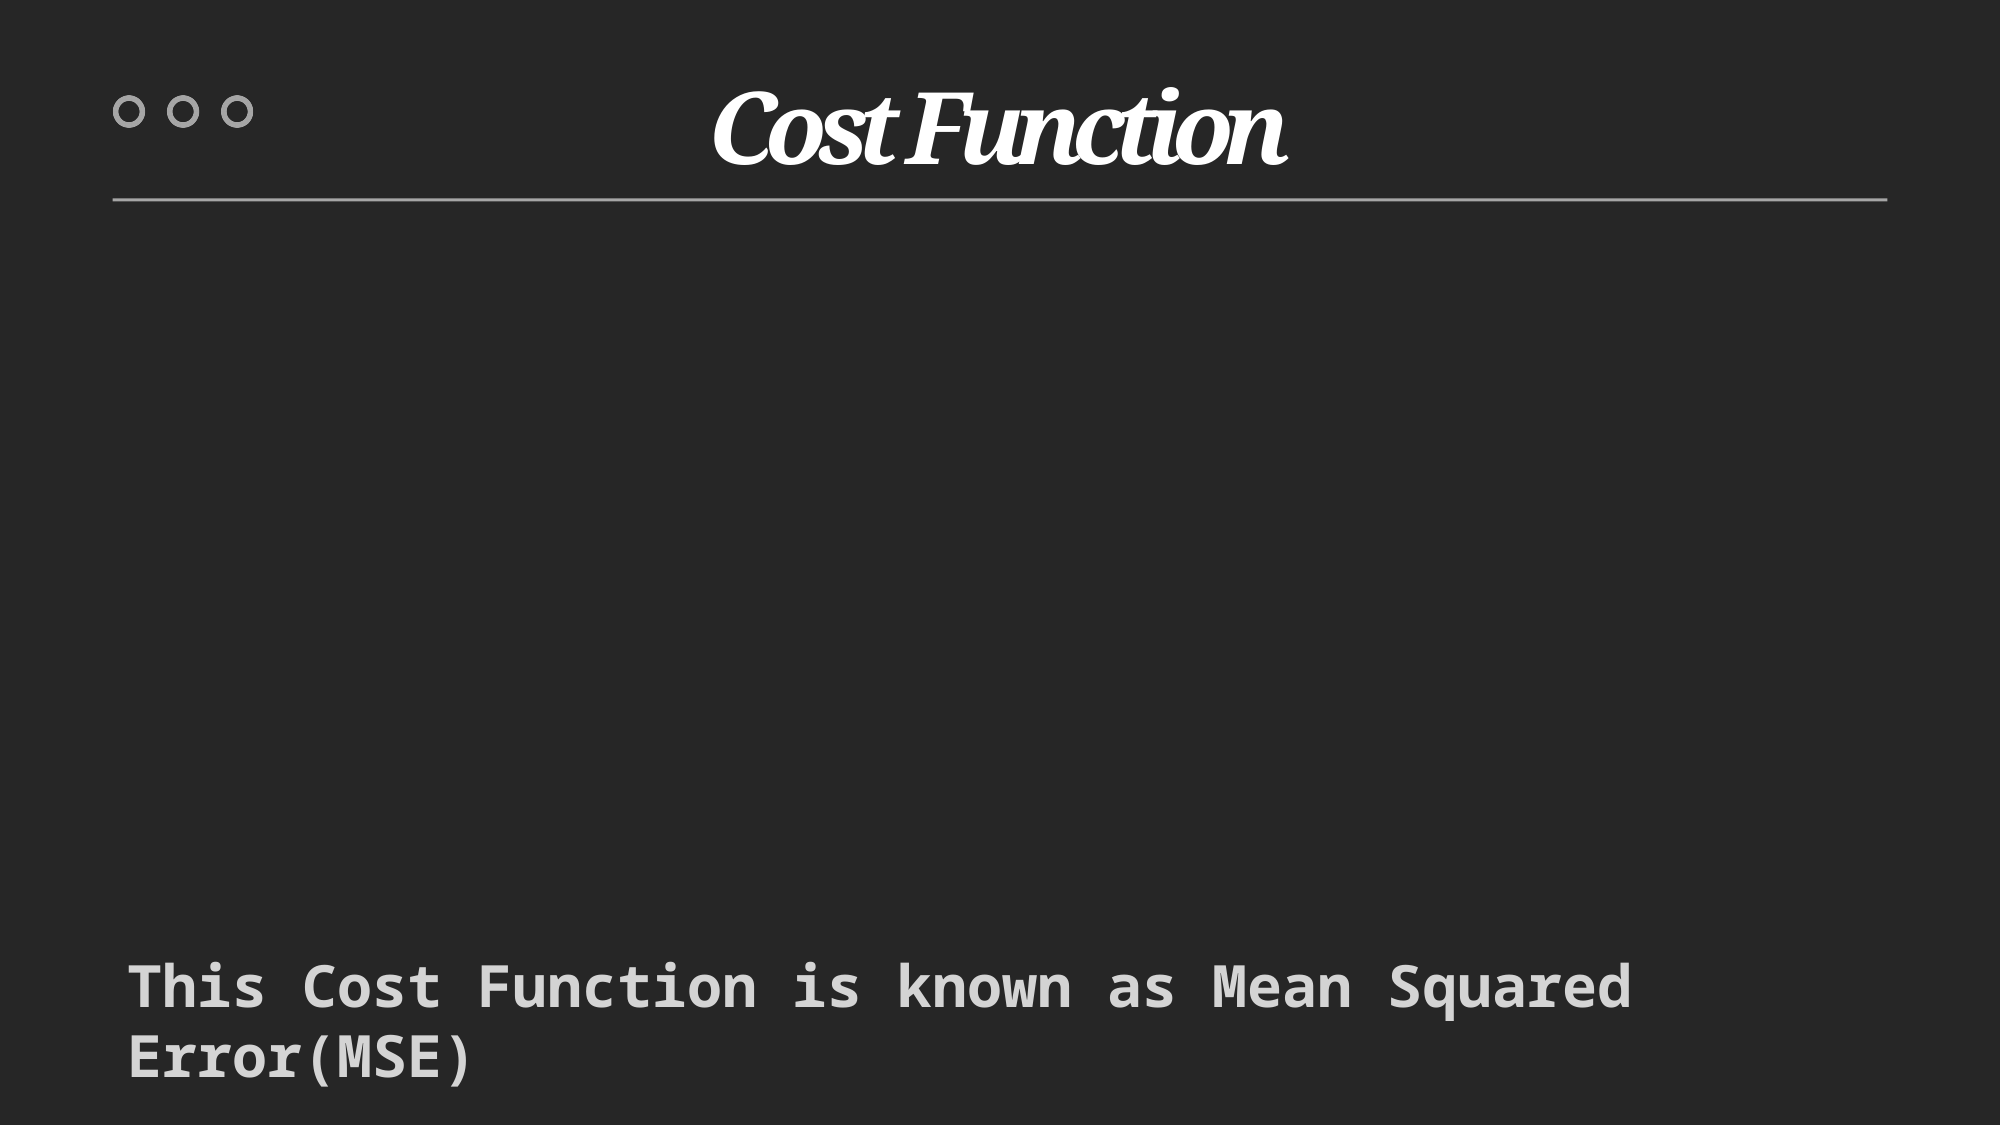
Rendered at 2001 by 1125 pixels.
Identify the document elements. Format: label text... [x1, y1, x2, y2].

text_box [112, 198, 1888, 202]
picture [112, 95, 254, 128]
text_box Cost Function [390, 8, 1610, 192]
text_box This Cost Function is known as Mean Squared Error(MSE) [112, 942, 1888, 1097]
